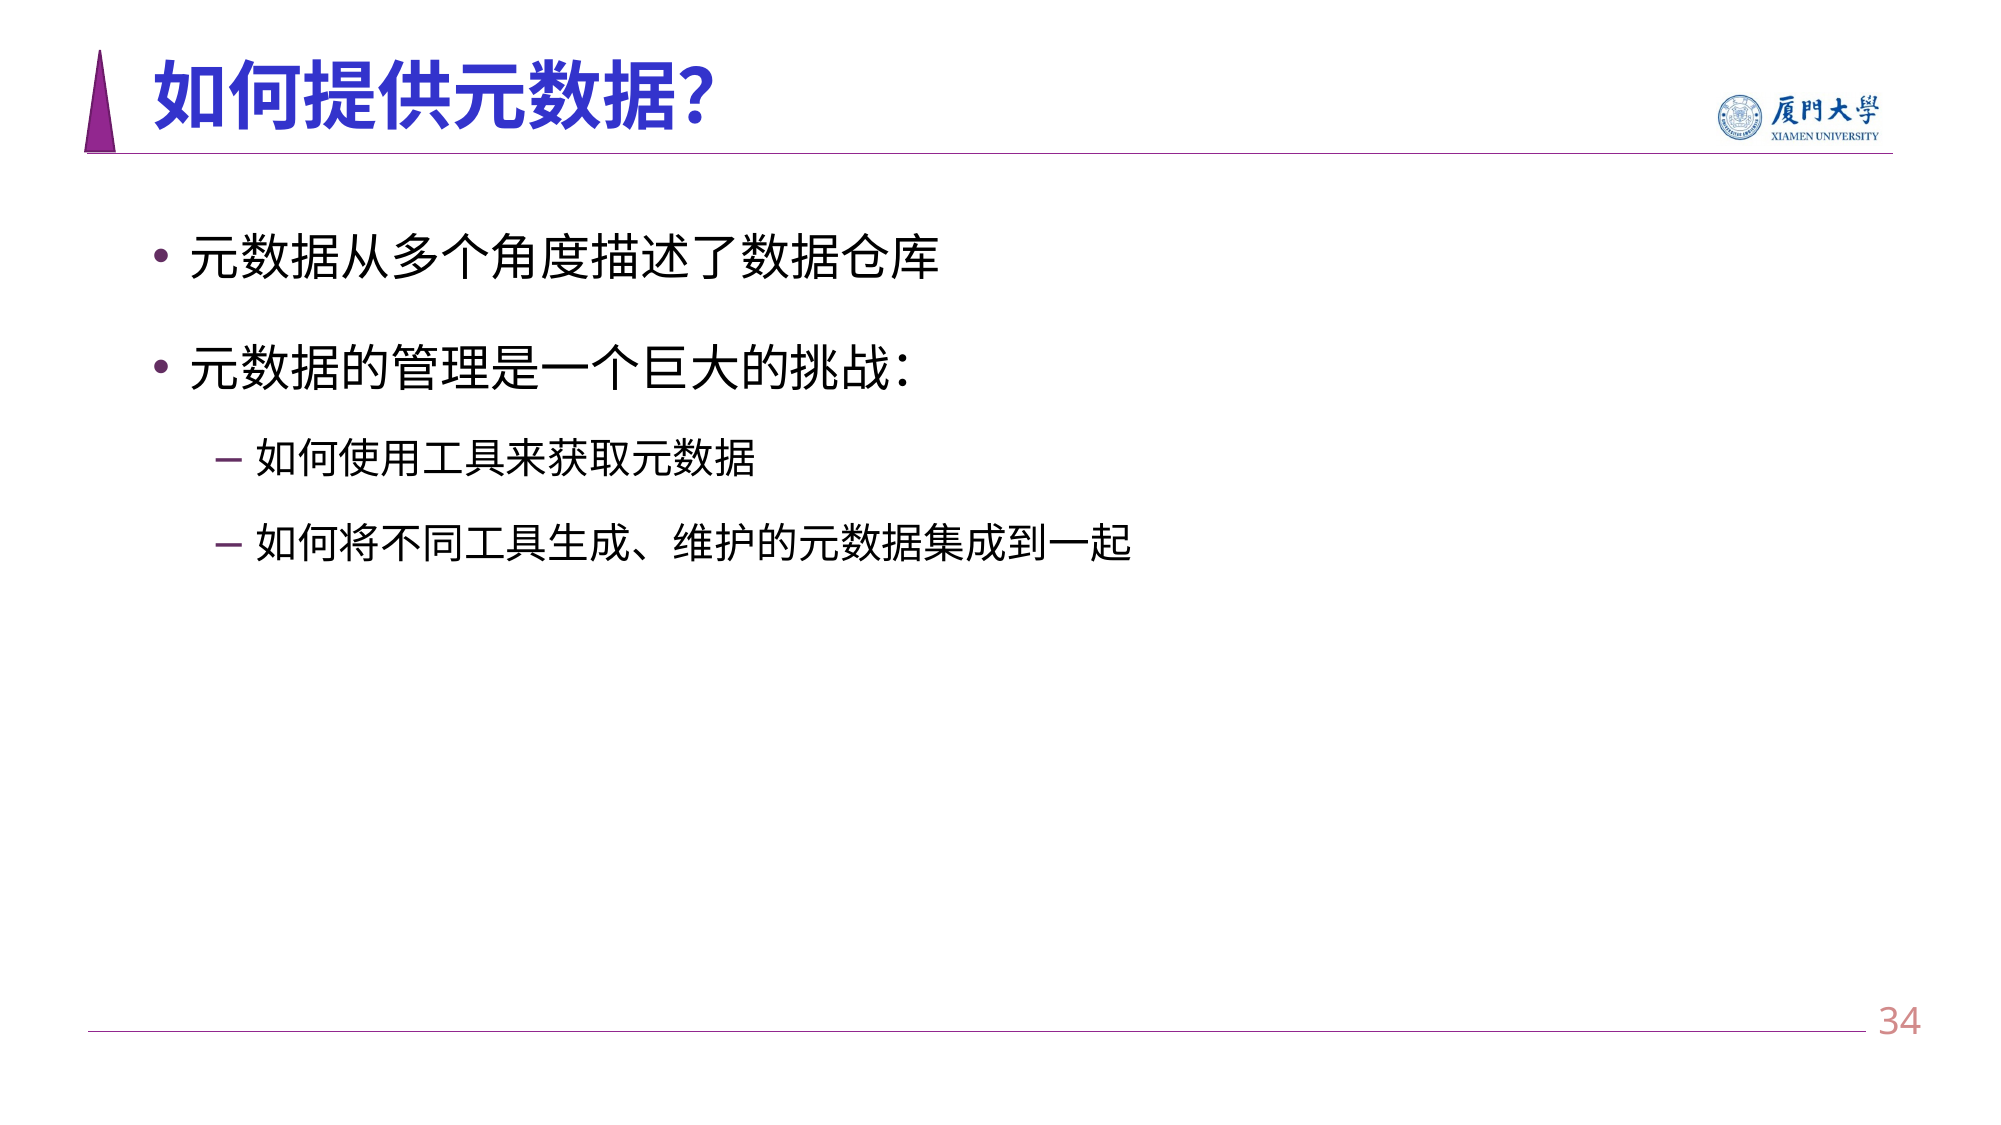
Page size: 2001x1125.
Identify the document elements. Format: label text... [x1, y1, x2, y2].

list 元数据从多个角度描述了数据仓库 元数据的管理是一个巨大的挑战： 如何使用工具来获取元数据 如何将不同工具生成、维护的元数据集成到一起 [137, 188, 1863, 1014]
title 如何提供元数据？ [137, 40, 1863, 159]
picture [1863, 92, 1883, 146]
slide_number 33 [1860, 994, 1940, 1051]
